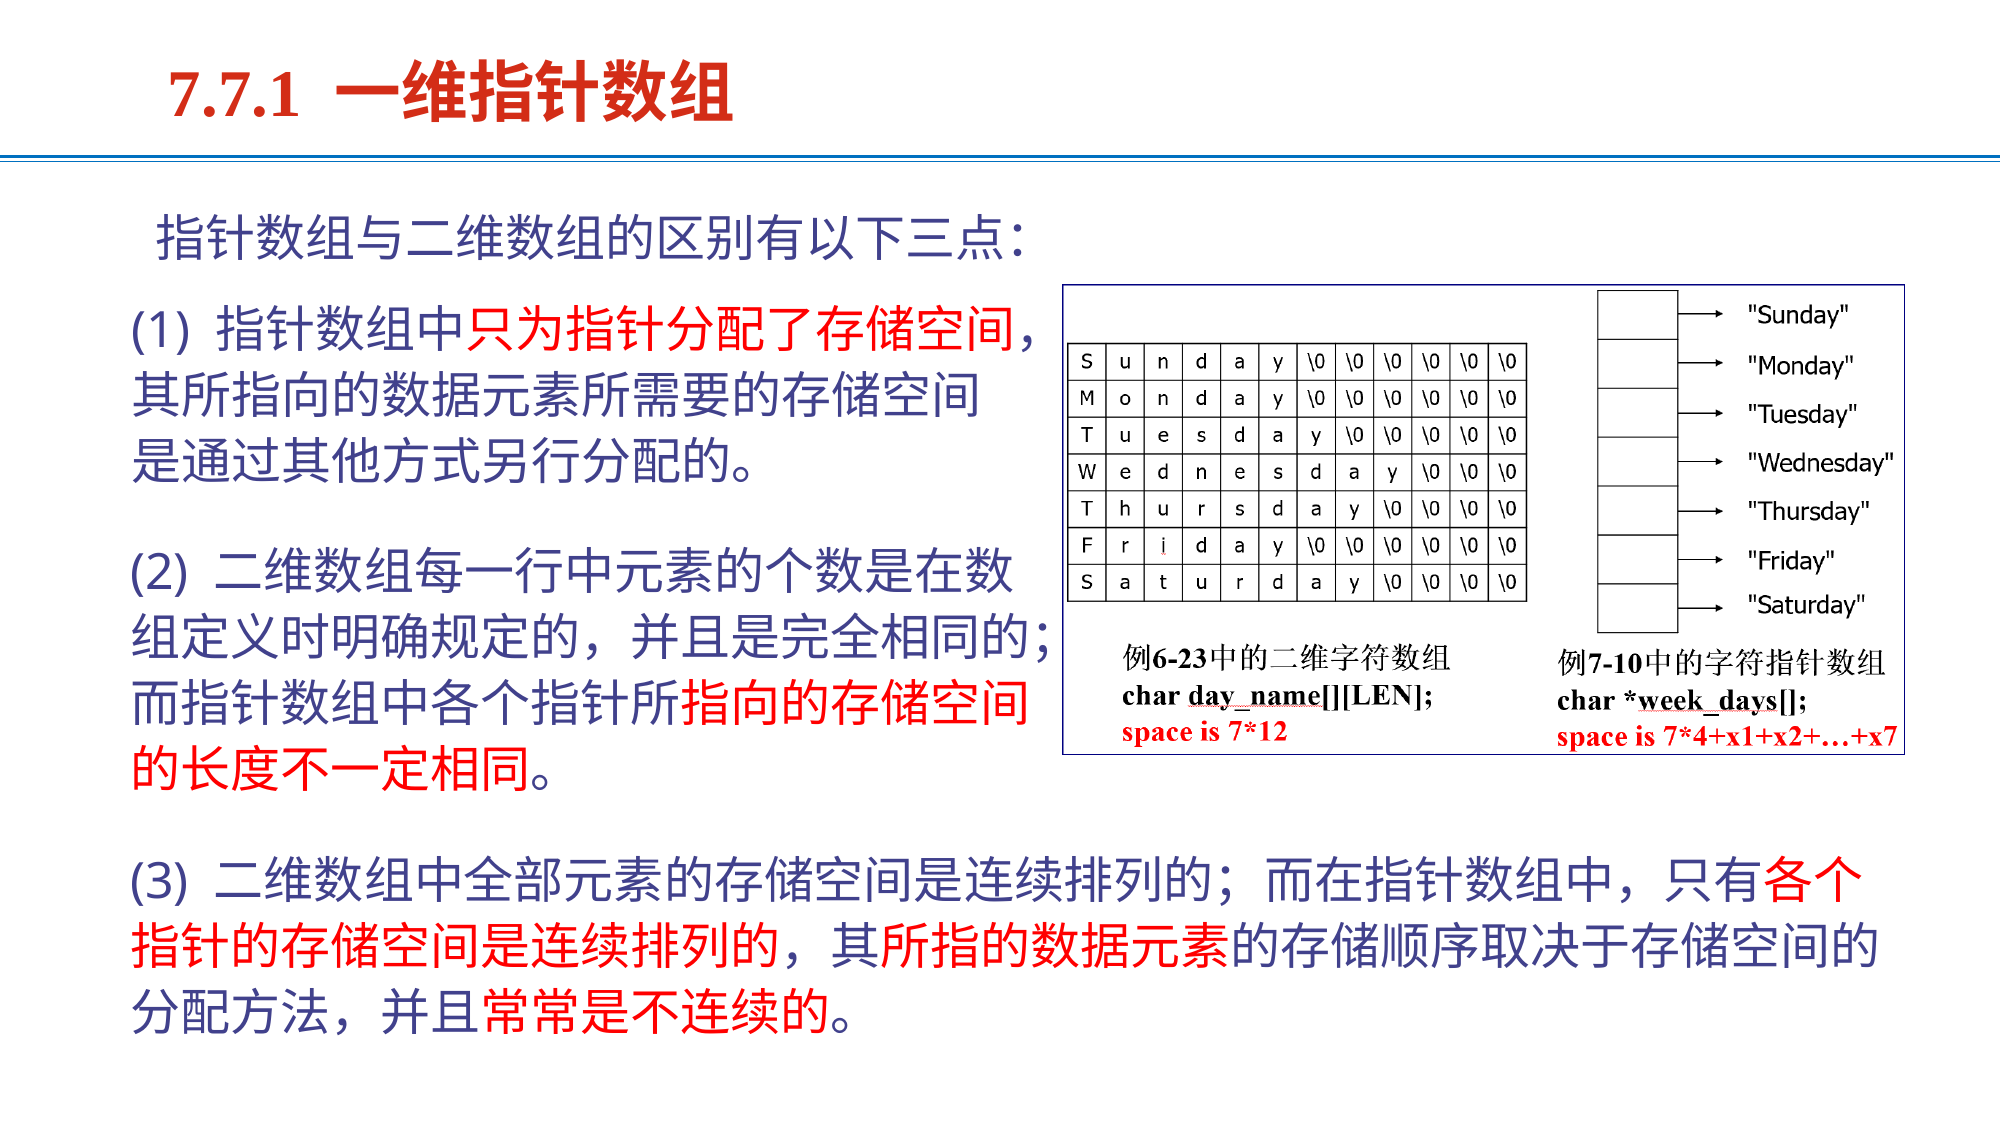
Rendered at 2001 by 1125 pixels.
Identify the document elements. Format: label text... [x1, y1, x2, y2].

text_box 指针数组与二维数组的区别有以下三点： [123, 193, 1071, 275]
picture [1062, 284, 1905, 755]
text_box (2) 二维数组每一行中元素的个数是在数组定义时明确规定的，并且是完全相同的；而指针数组中各个指针所指向的存储空间的长度不一定相同。 [40, 526, 1057, 805]
text_box 7.7.1 一维指针数组 [153, 42, 1504, 137]
text_box (3) 二维数组中全部元素的存储空间是连续排列的；而在指针数组中，只有各个指针的存储空间是连续排列的，其所指的数据元素的存储顺序取决于存储空间的分配方法，并且常常是不连续的。 [40, 835, 1905, 1048]
text_box (1) 指针数组中只为指针分配了存储空间，其所指向的数据元素所需要的存储空间是通过其他方式另行分配的。 [42, 284, 1036, 497]
